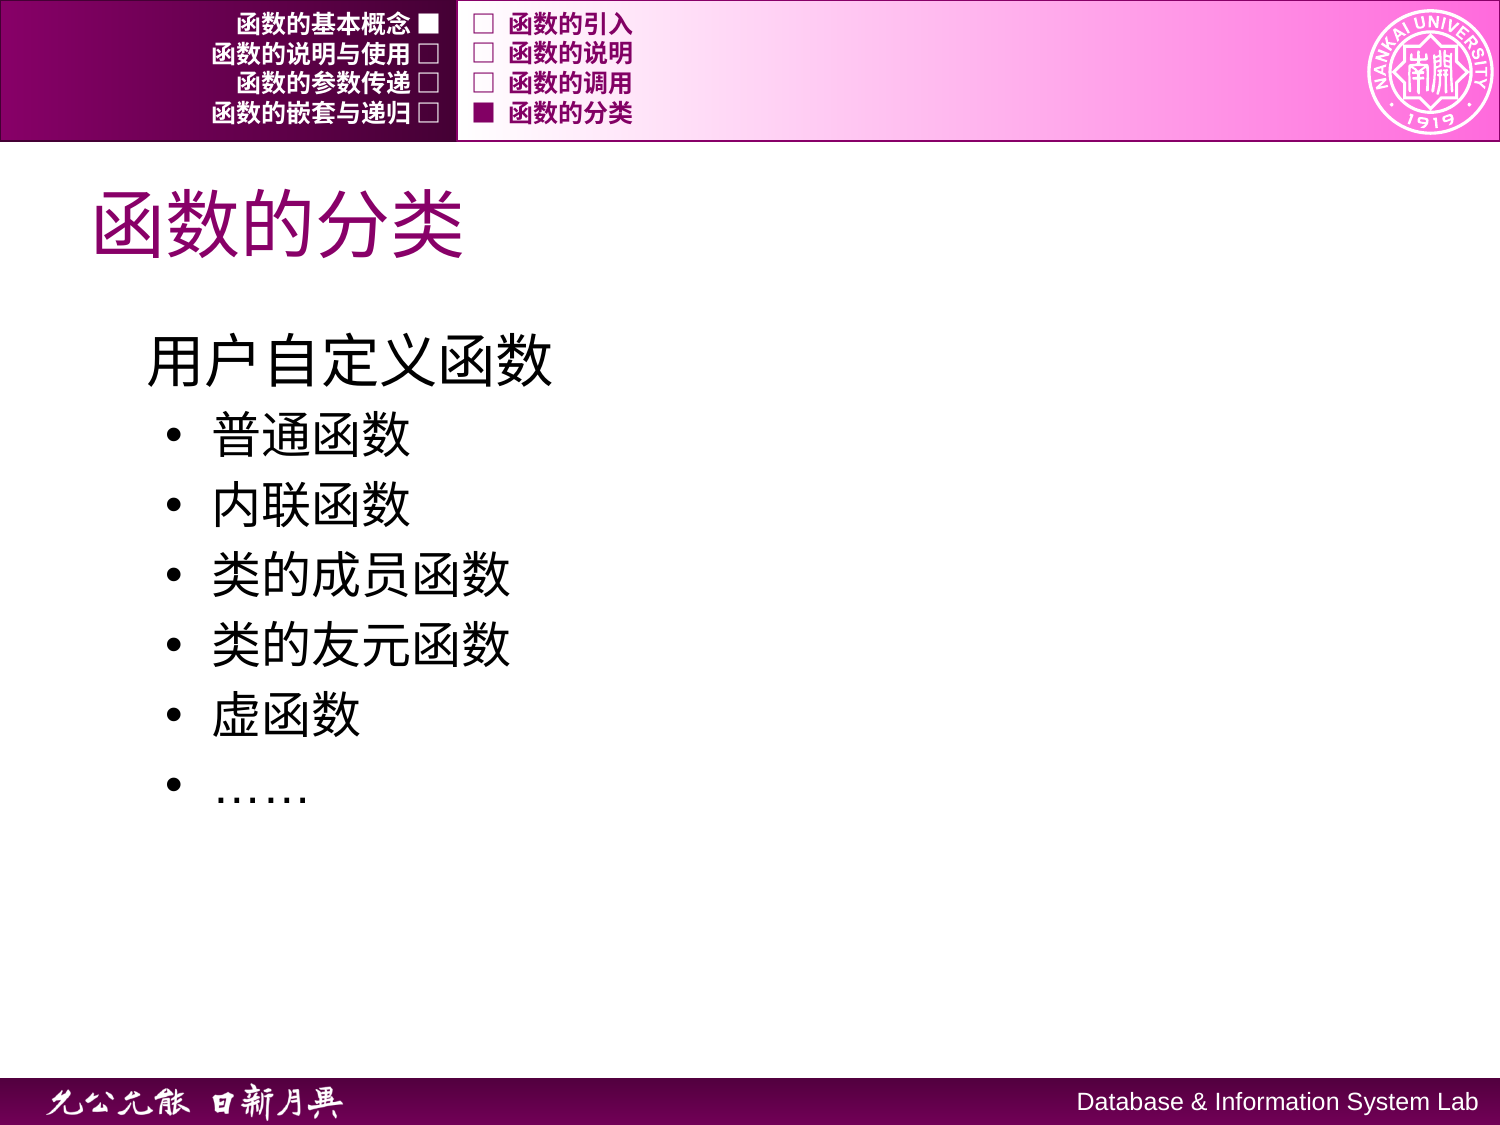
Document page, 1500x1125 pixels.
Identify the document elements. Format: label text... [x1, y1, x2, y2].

text_box 函数的嵌套与递归 □ [0, 95, 455, 129]
text_box 函数的参数传递 □ [0, 66, 455, 95]
title 函数的分类 [74, 163, 1426, 282]
text_box 函数的说明与使用 □ [0, 36, 455, 66]
text_box □ 函数的说明 [455, 36, 1361, 66]
text_box □ 函数的引入 [455, 7, 1361, 36]
list 用户自定义函数 普通函数 内联函数 类的成员函数 类的友元函数 虚函数 …… [74, 316, 1426, 1055]
text_box 函数的基本概念 ■ [0, 7, 455, 36]
text_box □ 函数的调用 [455, 66, 1361, 95]
picture [35, 1081, 356, 1122]
text_box ■ 函数的分类 [455, 95, 1361, 129]
